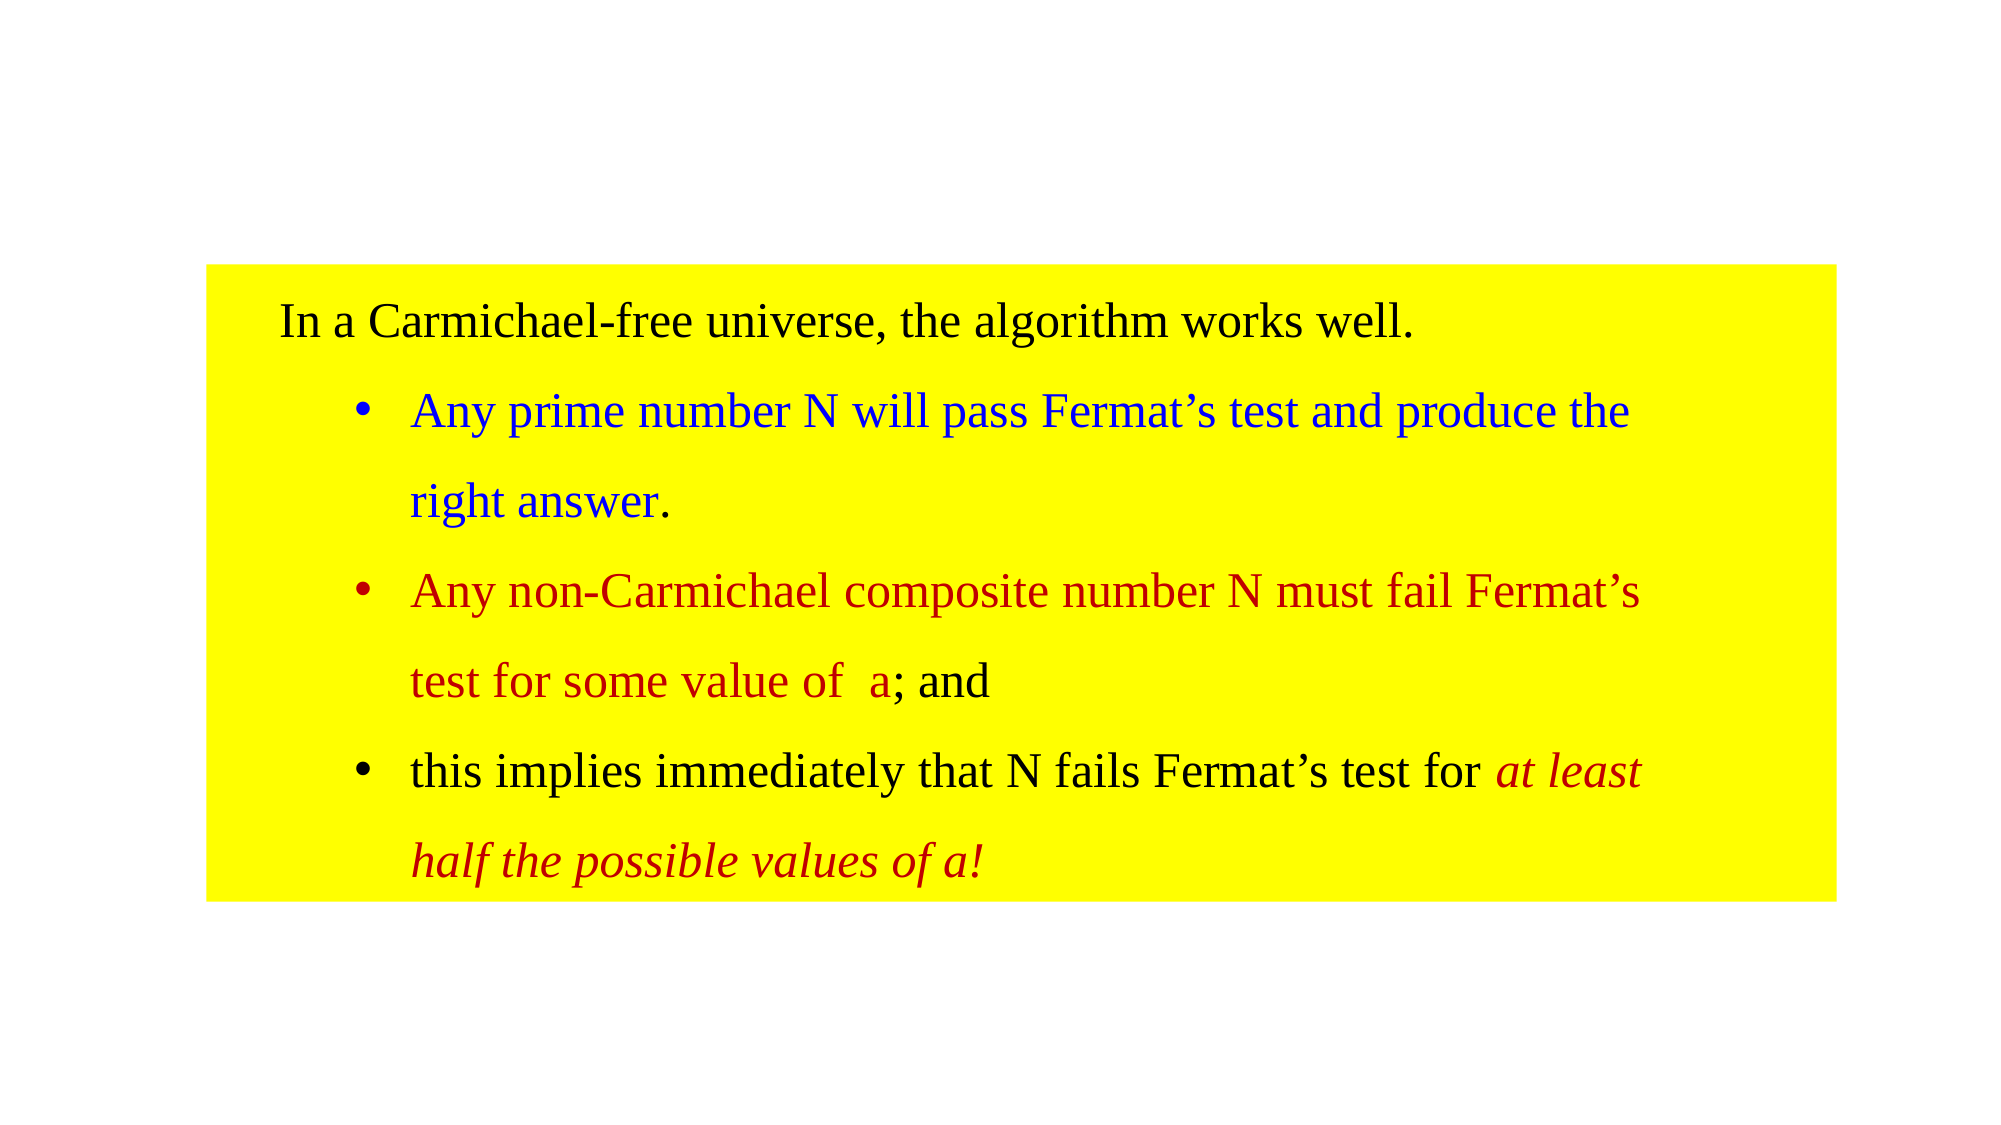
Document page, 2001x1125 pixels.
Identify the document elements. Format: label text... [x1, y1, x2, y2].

text_box In a Carmichael-free universe, the algorithm works well. Any prime number N will pass Fermat’s test and produce the right answer. Any non-Carmichael composite number N must fail Fermat’s test for some value of a; and this implies immediately that N fails Fermat’s test for at least half the possible values of a! [264, 250, 1705, 896]
text_box [206, 264, 1837, 902]
